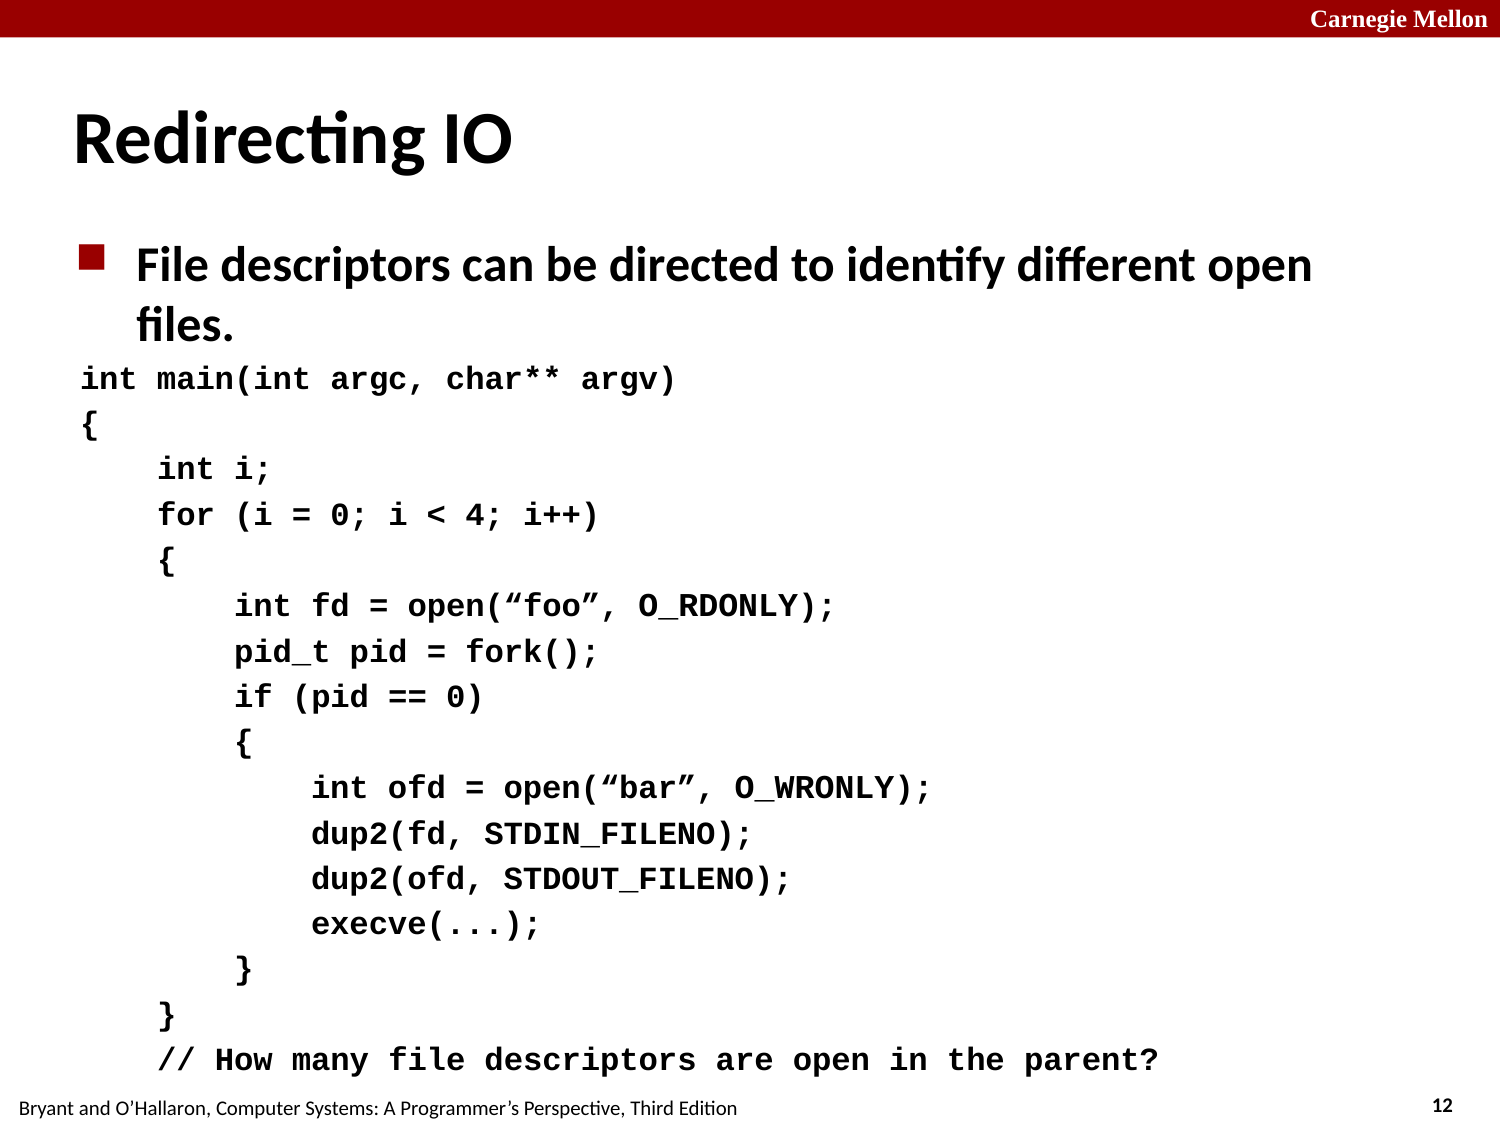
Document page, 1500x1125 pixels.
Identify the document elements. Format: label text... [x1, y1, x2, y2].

title Redirecting IO [58, 71, 1305, 197]
list File descriptors can be directed to identify different open files. int main(int argc, char** argv) { int i; for (i = 0; i < 4; i++) { int fd = open(“foo”, O_RDONLY); pid_t pid = fork(); if (pid == 0) { int ofd = open(“bar”, O_WRONLY); dup2(fd, STDIN_FILENO); dup2(ofd, STDOUT_FILENO); execve(...); } } // How many file descriptors are open in the parent? [64, 223, 1361, 1040]
